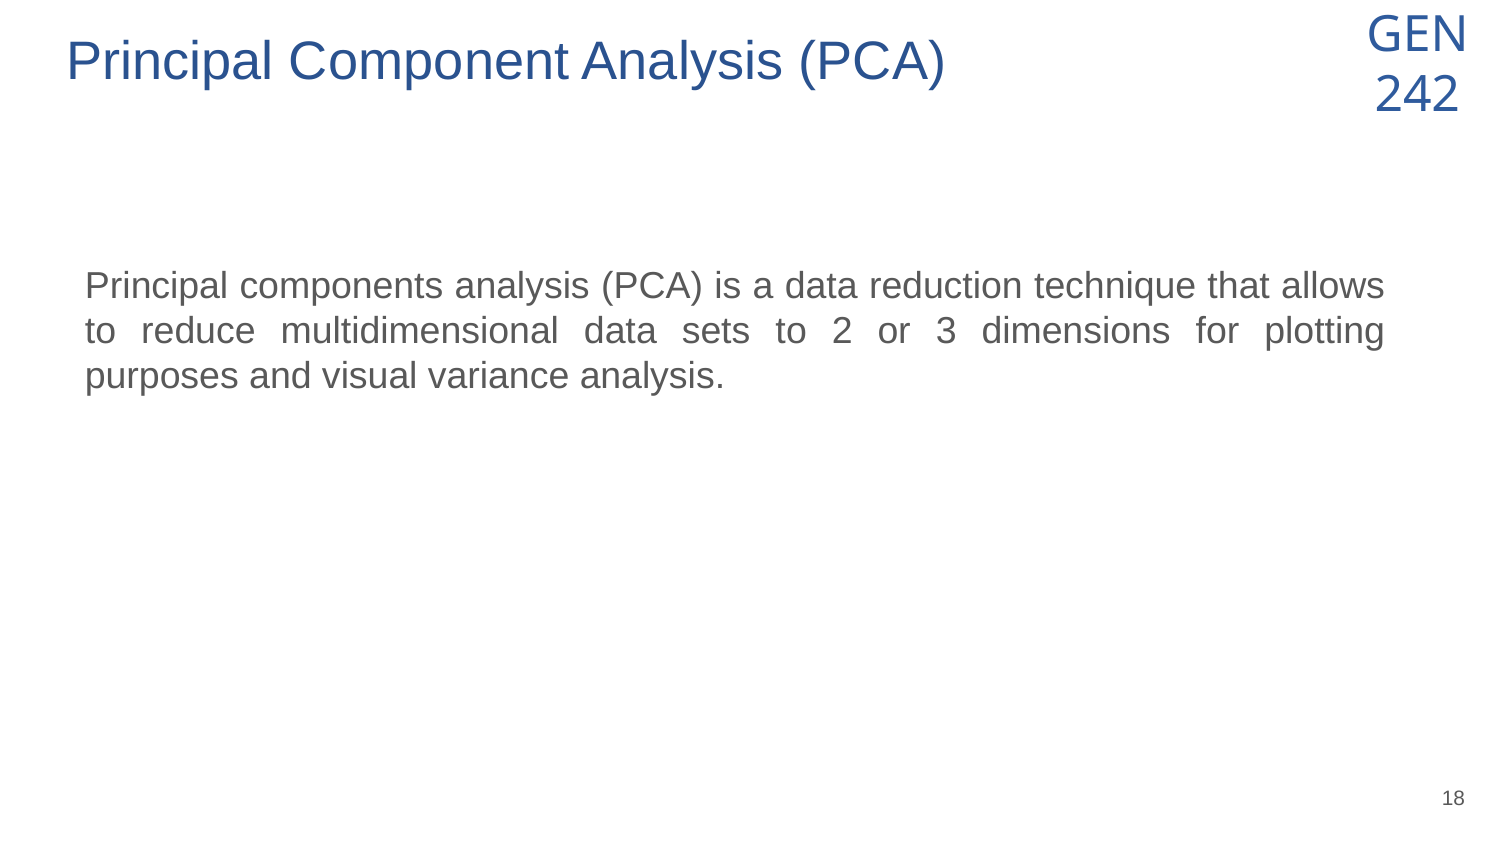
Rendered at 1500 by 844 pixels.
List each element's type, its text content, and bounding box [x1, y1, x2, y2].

slide_number ‹#› [1389, 764, 1480, 830]
text_box Principal components analysis (PCA) is a data reduction technique that allows to reduce multidimensional data sets to 2 or 3 dimensions for plotting purposes and visual variance analysis. [70, 246, 1401, 319]
title Principal Component Analysis (PCA) [51, 10, 1449, 105]
